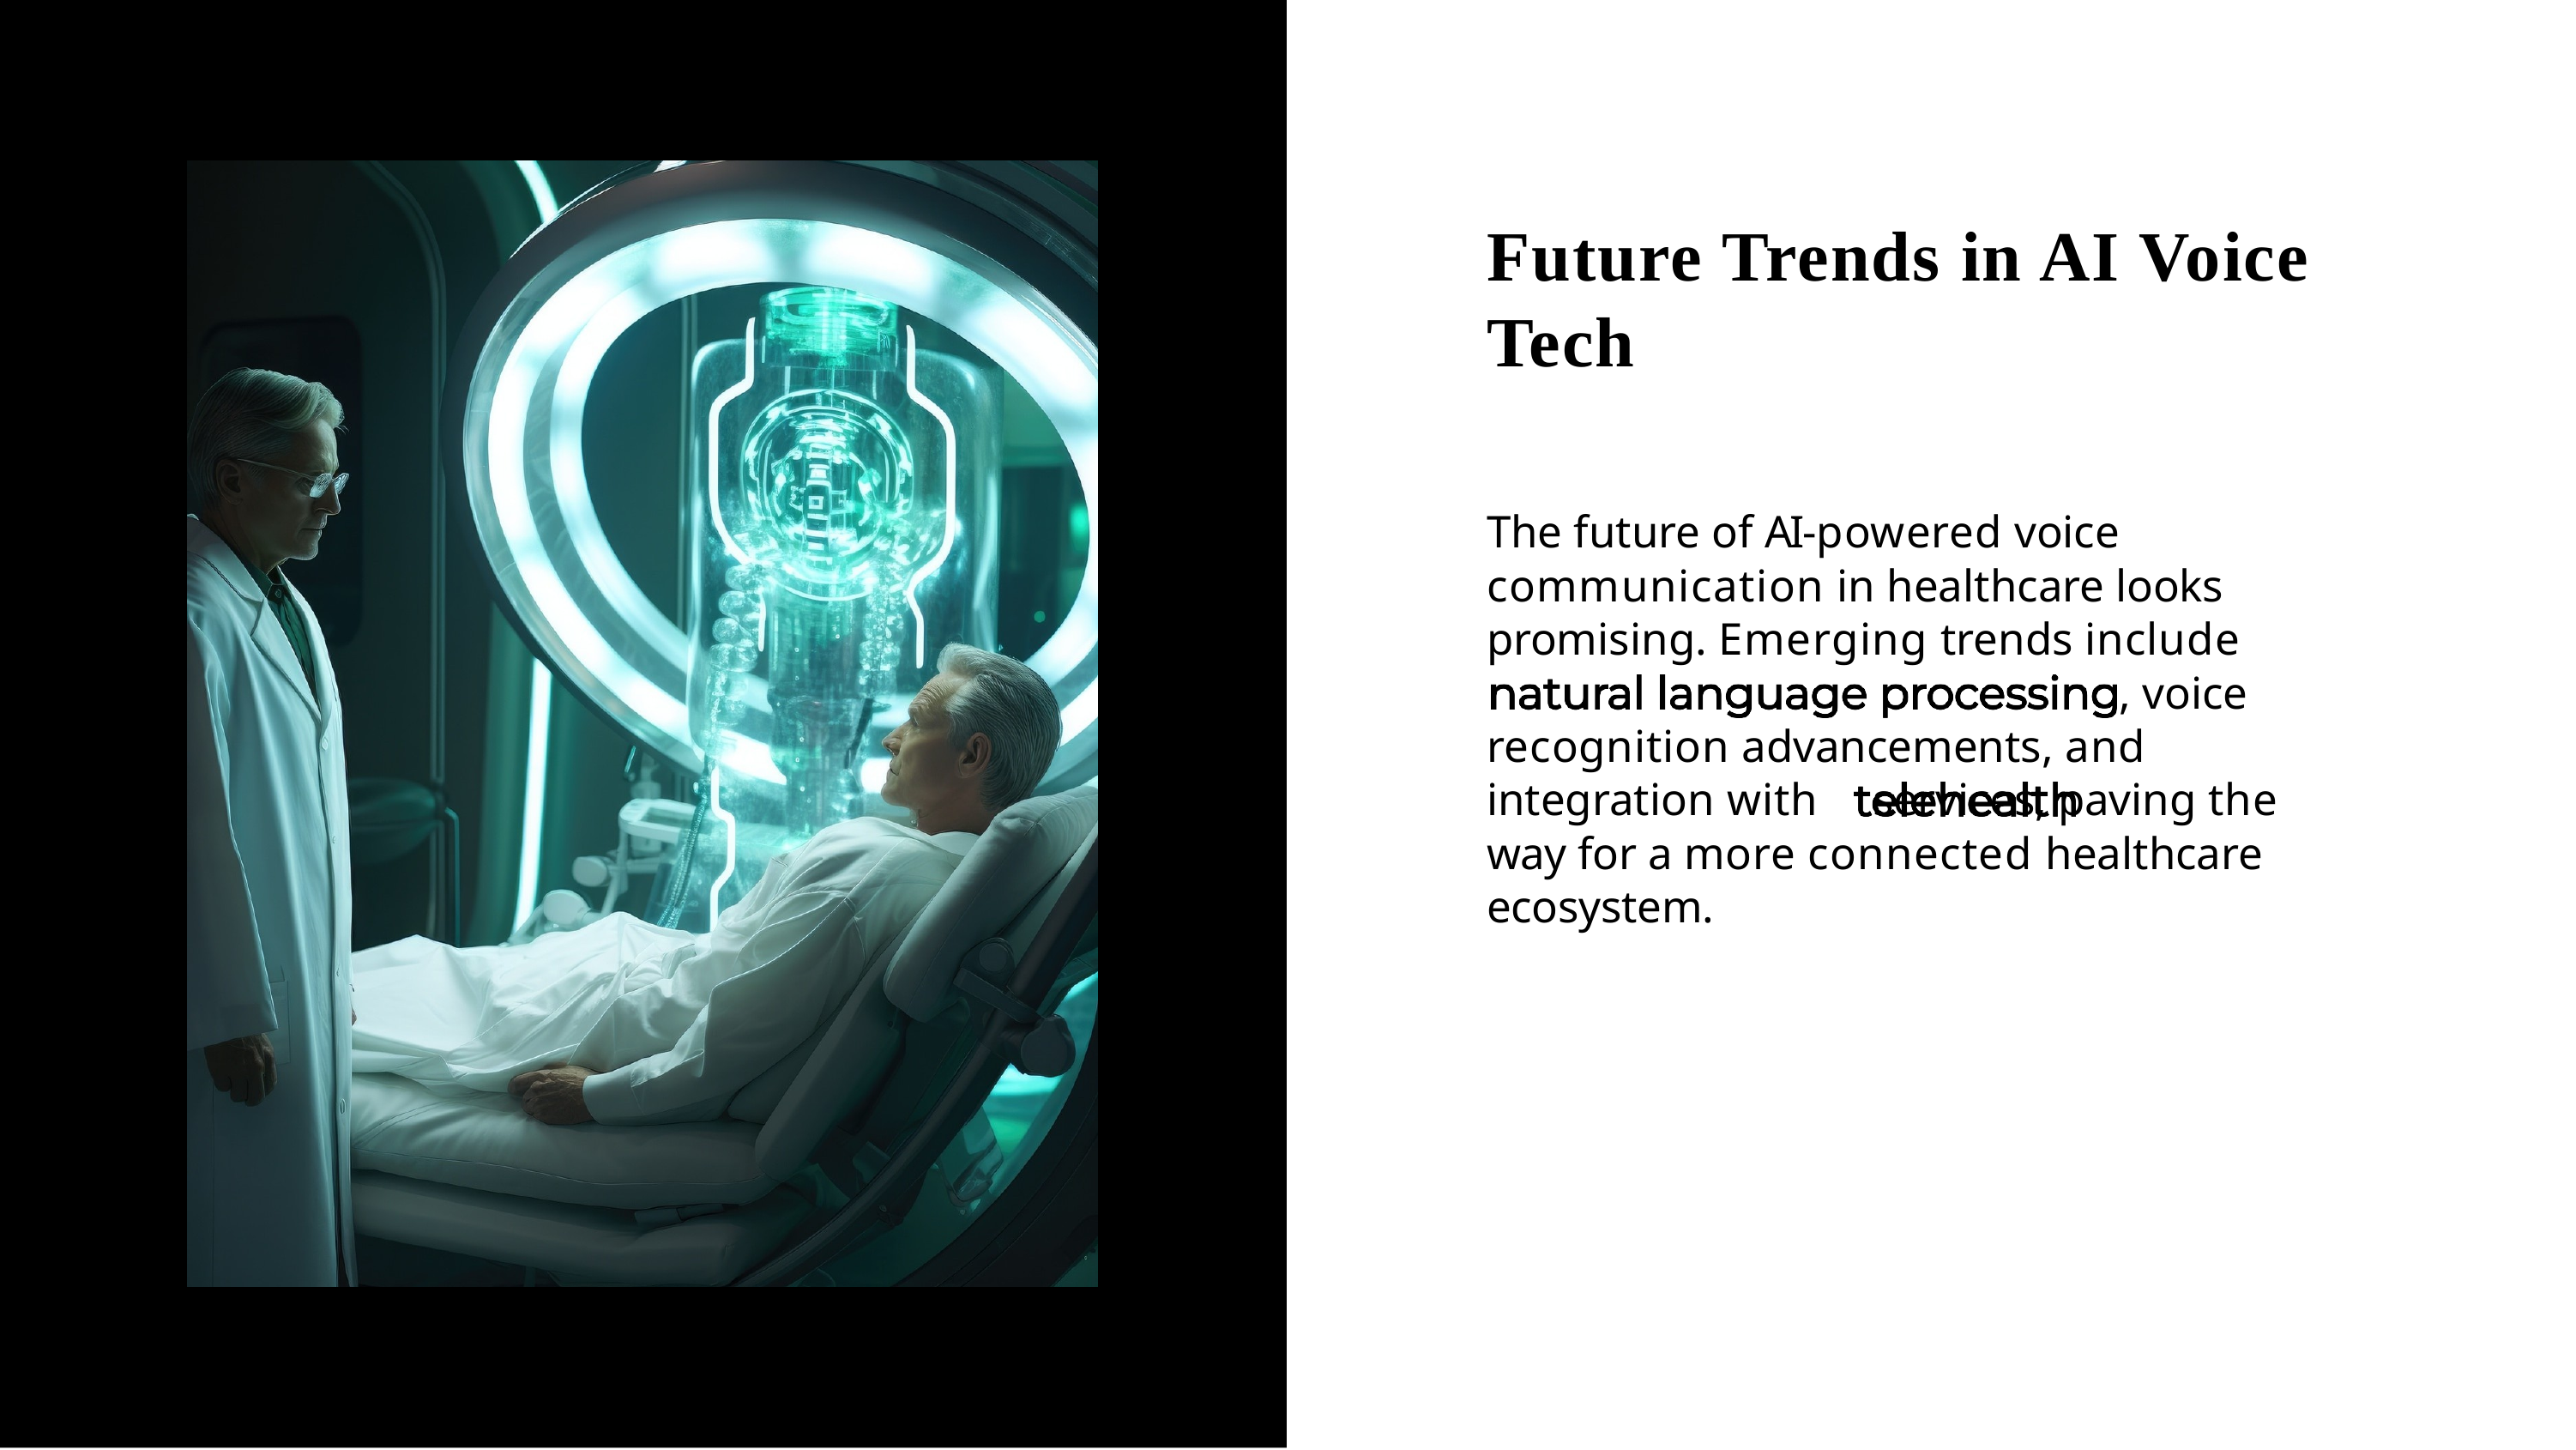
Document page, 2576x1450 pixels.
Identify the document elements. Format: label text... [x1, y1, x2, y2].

text_box The future of AI-powered voice communication in healthcare looks promising. Emerging trends include , voice recognition advancements, and integration with services, paving the way for a more connected healthcare ecosystem. [1485, 502, 2315, 932]
title Future Trends in AI Voice Tech [1485, 208, 2576, 452]
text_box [0, 0, 1288, 1448]
picture [1490, 674, 2118, 718]
picture [1854, 781, 2077, 817]
